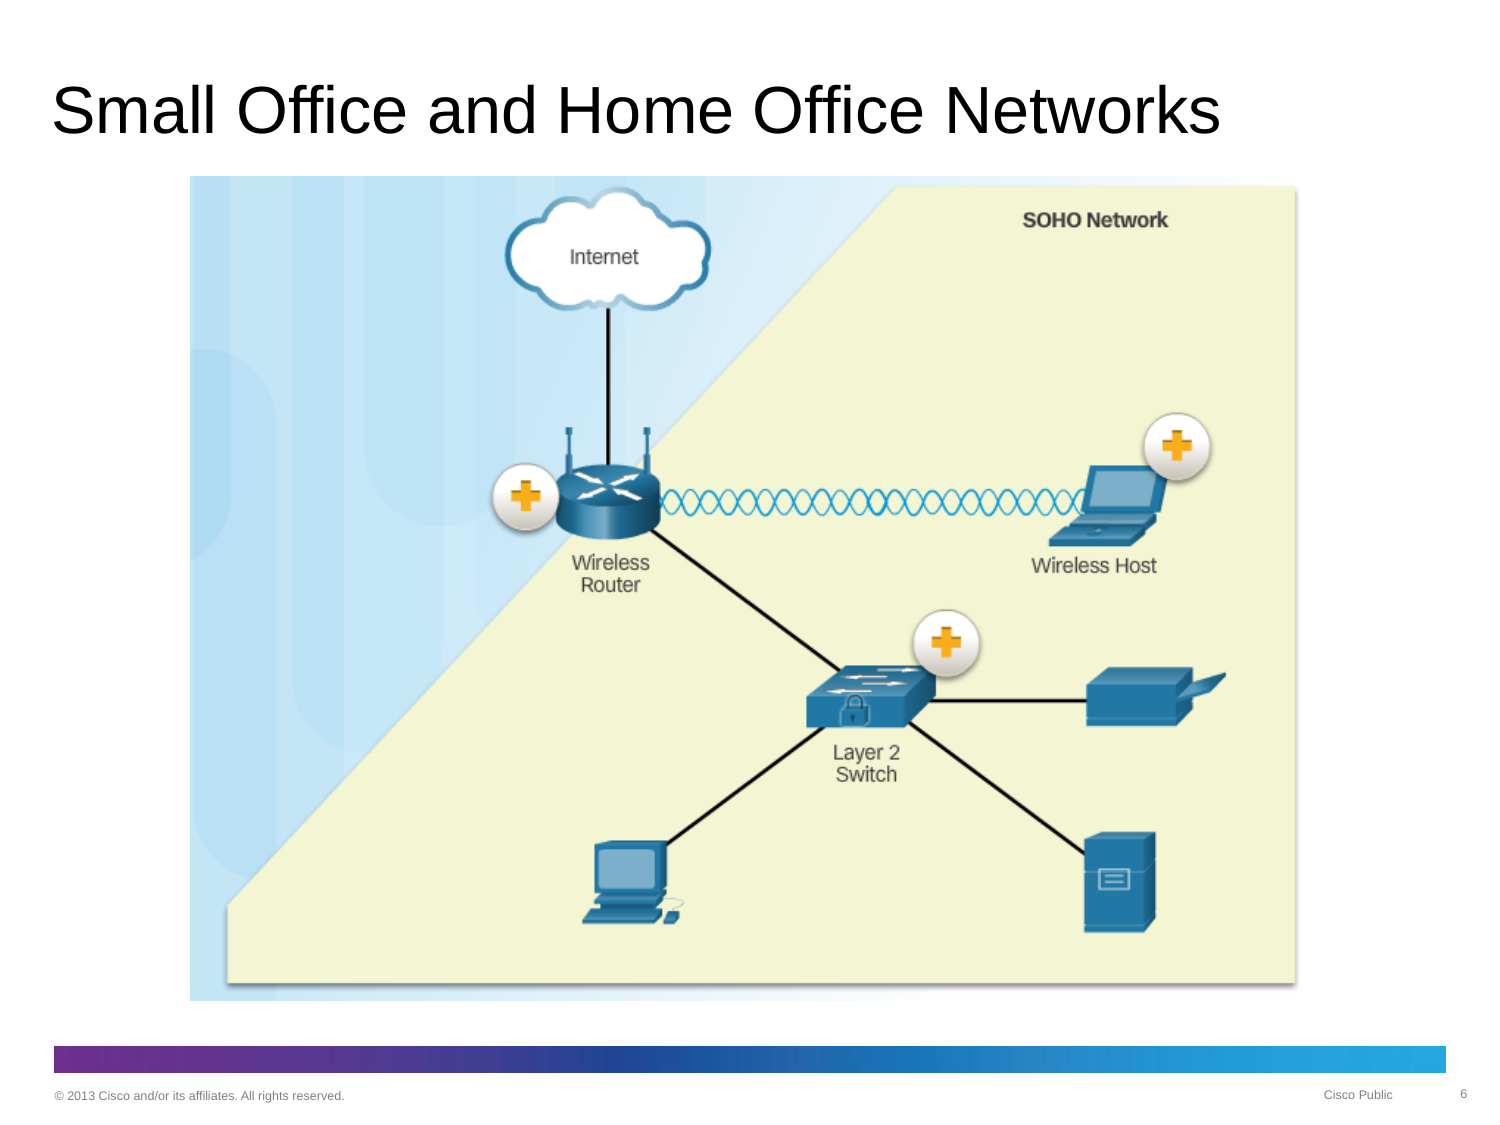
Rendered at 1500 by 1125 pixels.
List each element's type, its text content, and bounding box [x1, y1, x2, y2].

picture [190, 175, 1310, 1001]
title Small Office and Home Office Networks [37, 17, 1447, 155]
picture [54, 1046, 1446, 1073]
